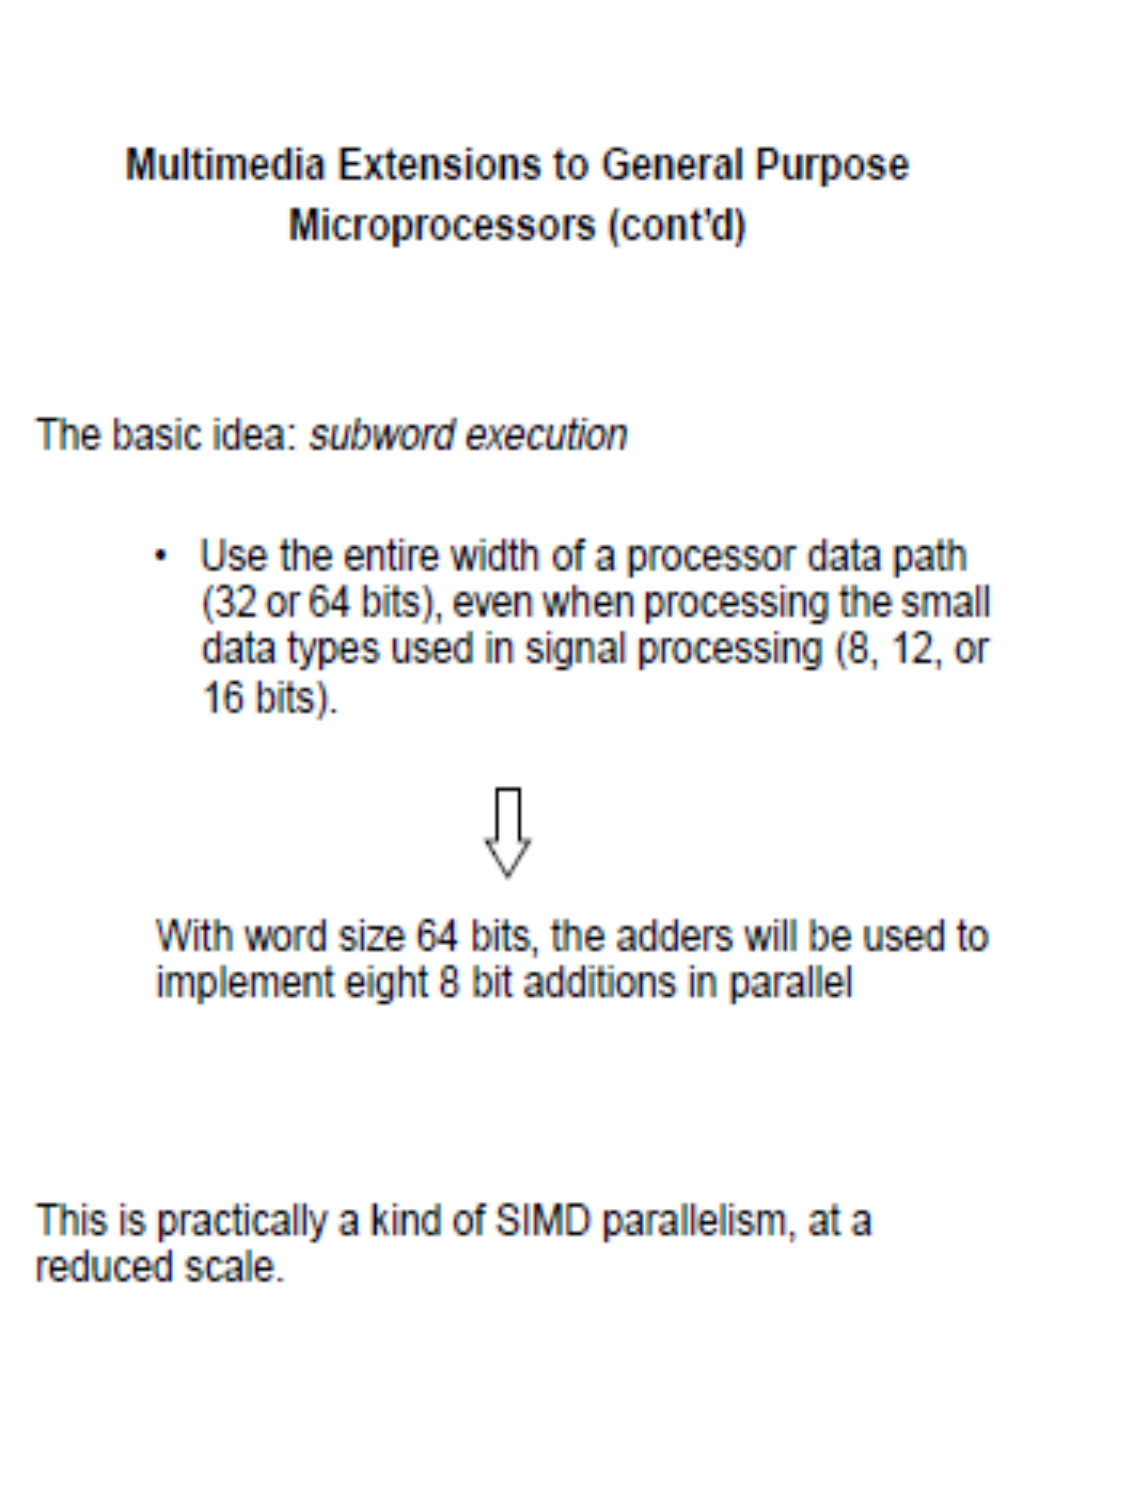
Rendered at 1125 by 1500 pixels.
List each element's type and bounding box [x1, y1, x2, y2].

picture [0, 124, 1038, 1426]
